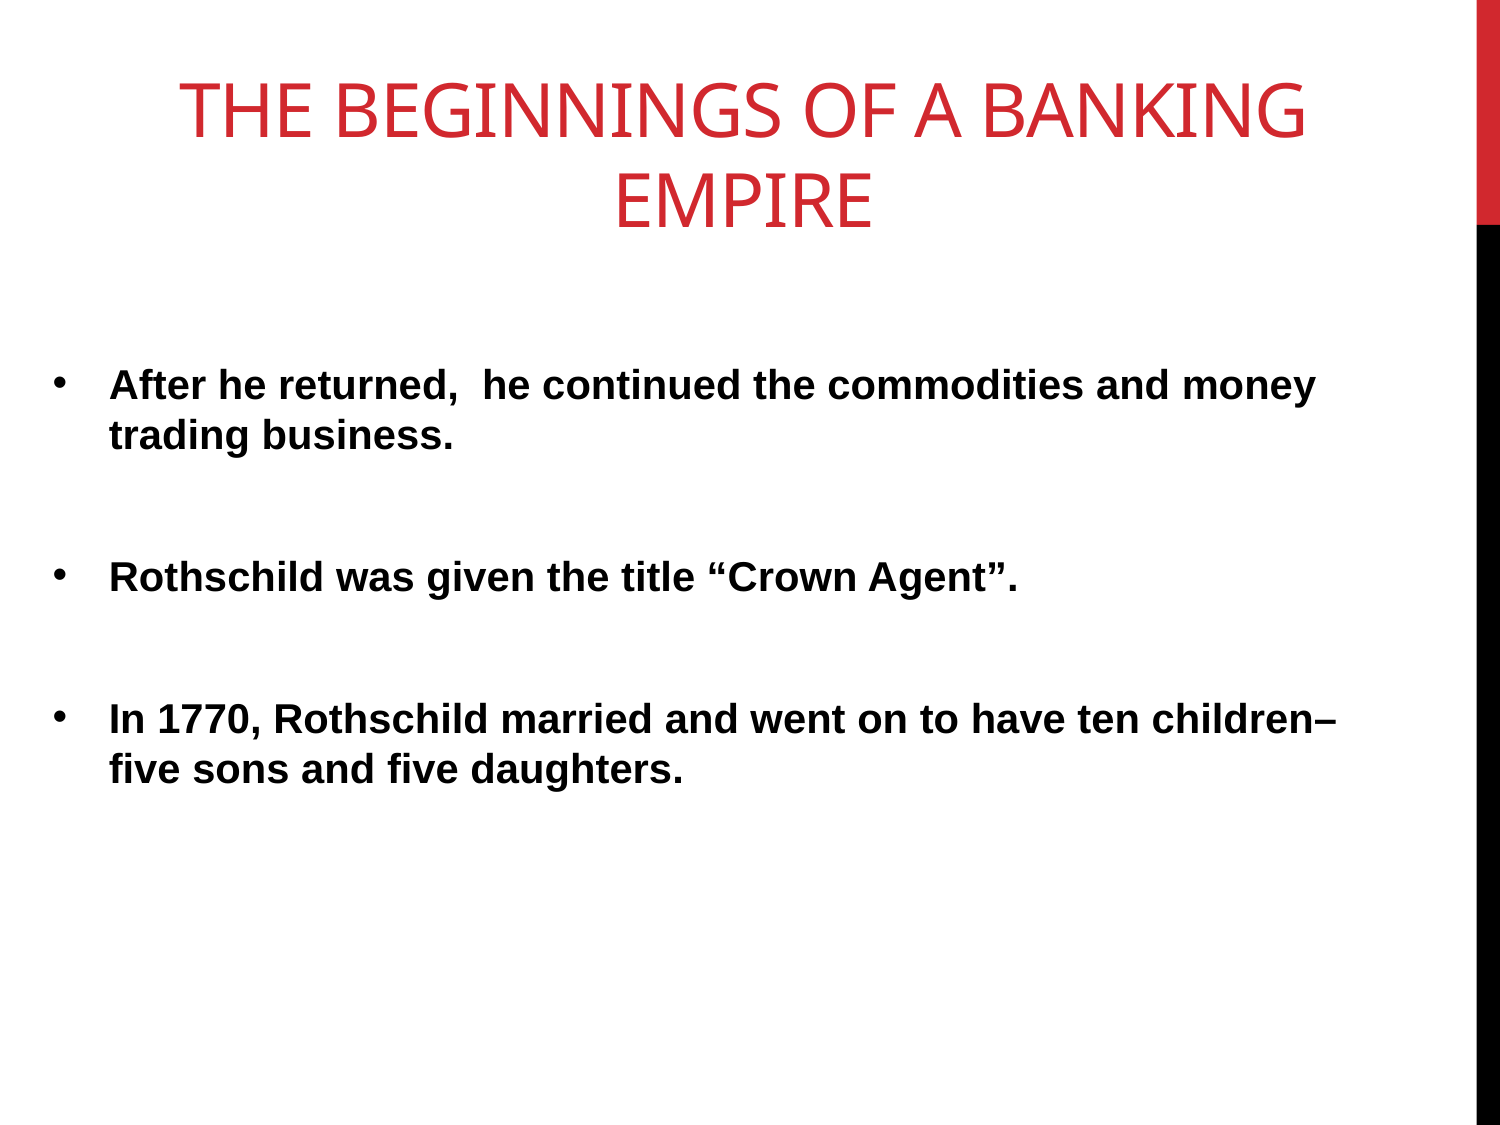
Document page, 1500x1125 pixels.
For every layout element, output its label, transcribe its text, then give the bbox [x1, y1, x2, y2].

title The beginnings of a Banking Empire [75, 25, 1413, 250]
list After he returned, he continued the commodities and money trading business. Rothschild was given the title “Crown Agent”. In 1770, Rothschild married and went on to have ten children–five sons and five daughters. [37, 350, 1388, 988]
